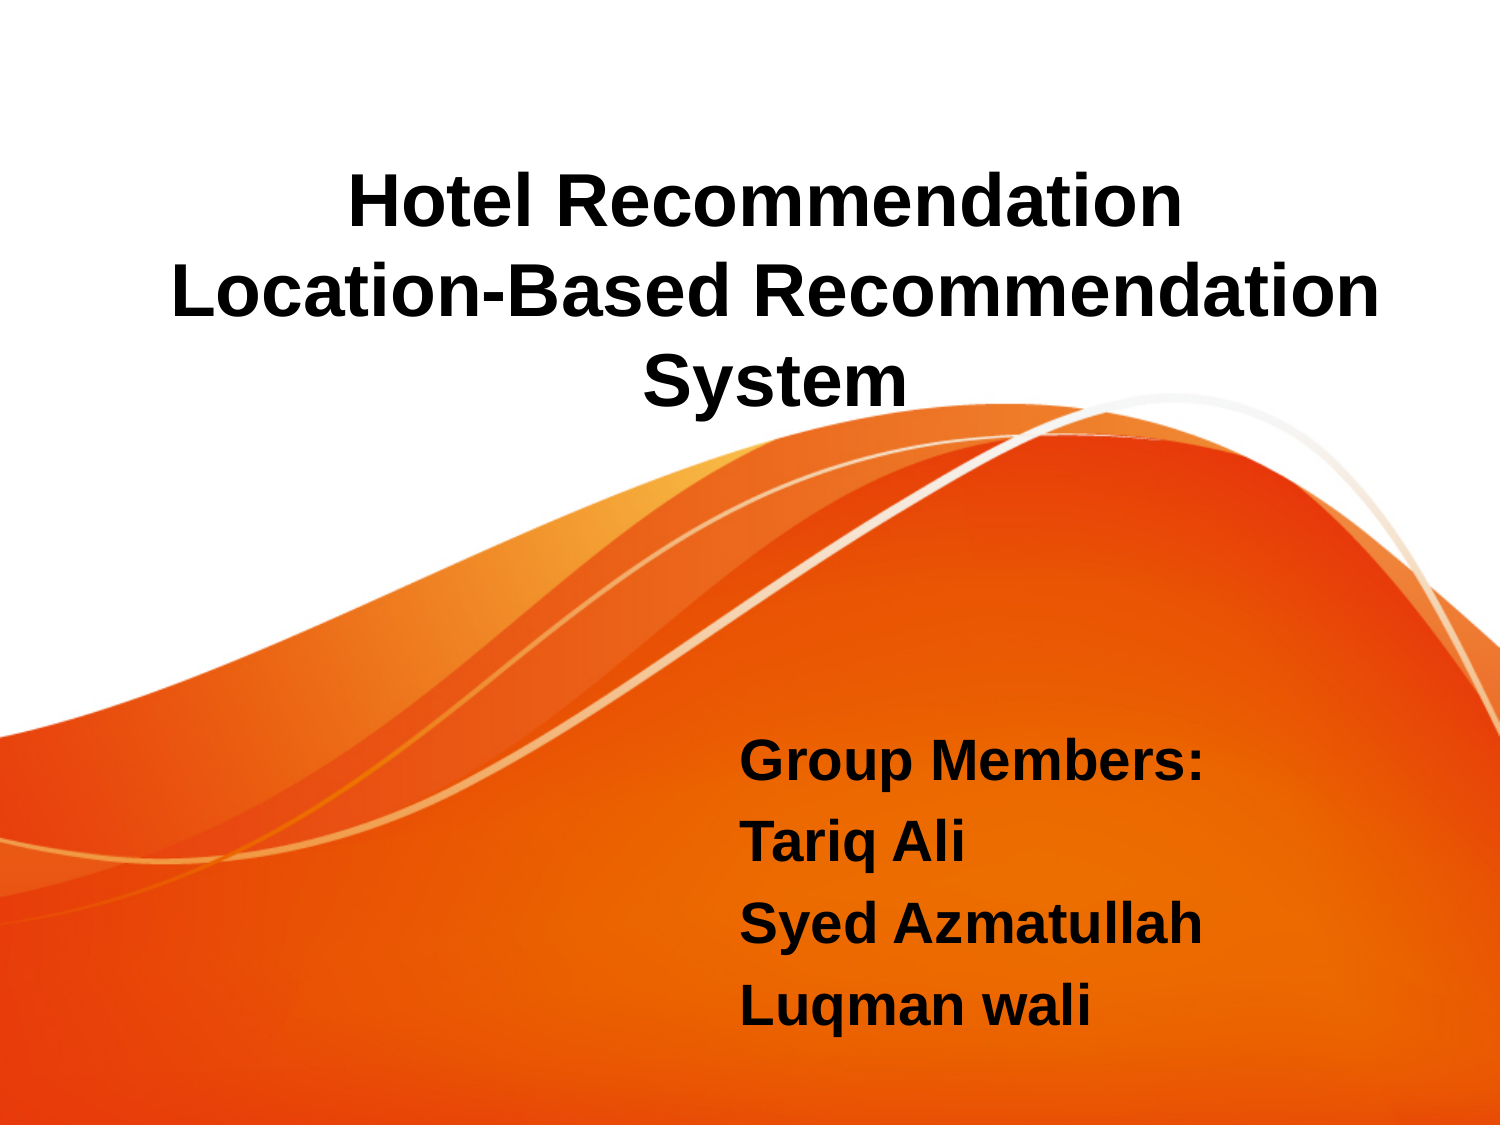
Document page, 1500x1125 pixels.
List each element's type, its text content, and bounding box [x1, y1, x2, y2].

picture [0, 42, 1500, 1125]
subtitle Group Members: Tariq Ali Syed Azmatullah Luqman wali [724, 714, 1500, 876]
title Hotel Recommendation Location-Based Recommendation System [102, 165, 1450, 408]
